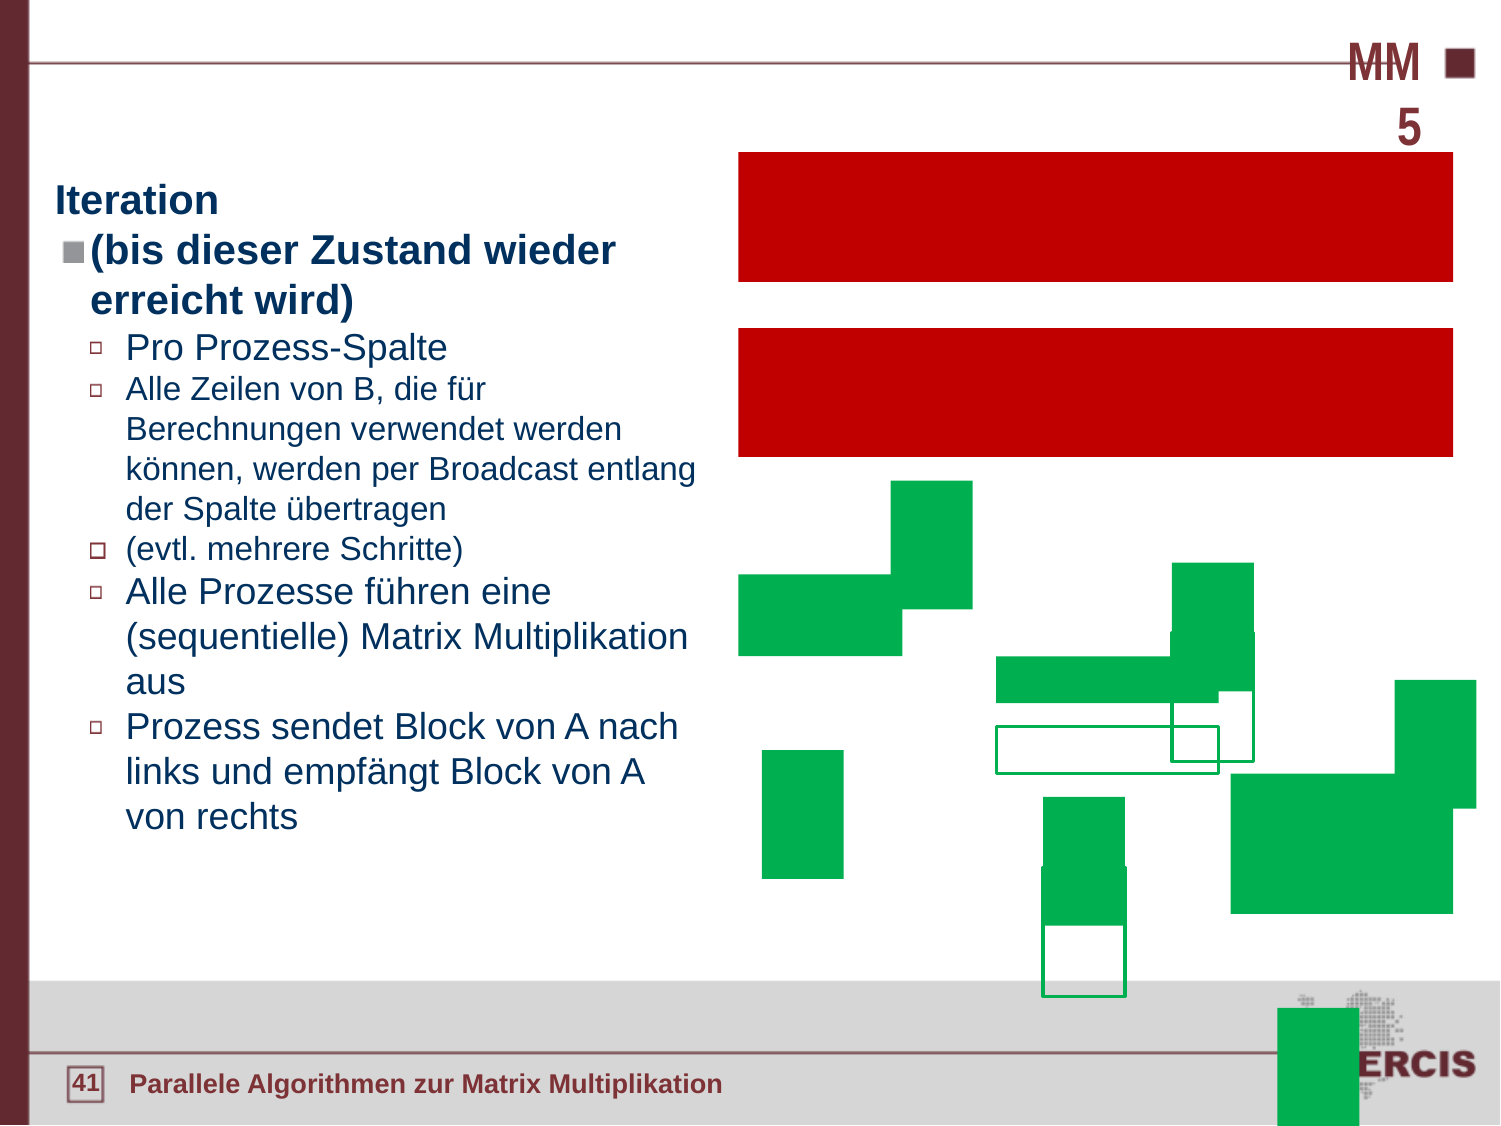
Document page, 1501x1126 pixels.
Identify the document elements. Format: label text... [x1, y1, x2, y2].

text_box [761, 750, 844, 879]
text_box [1277, 1007, 1360, 1126]
text_box [738, 152, 1454, 282]
text_box [738, 574, 903, 657]
text_box MM5 [1318, 26, 1426, 152]
text_box [1171, 562, 1254, 632]
text_box [996, 656, 1171, 704]
text_box [738, 328, 1454, 457]
picture [0, 1, 1501, 1125]
text_box [1043, 867, 1125, 997]
text_box [1394, 679, 1477, 809]
text_box [1043, 796, 1125, 867]
text_box [1230, 773, 1454, 914]
text_box [890, 480, 973, 610]
text_box [1171, 632, 1254, 762]
text_box Iteration (bis dieser Zustand wieder erreicht wird) Pro Prozess-Spalte Alle Zeilen von B, die für Berechnungen verwendet werden können, werden per Broadcast entlang der Spalte übertragen (evtl. mehrere Schritte) Alle Prozesse führen eine (sequentielle) Matrix Multiplikation aus Prozess sendet Block von A nach links und empfängt Block von A von rechts [35, 162, 727, 961]
text_box [996, 726, 1219, 774]
